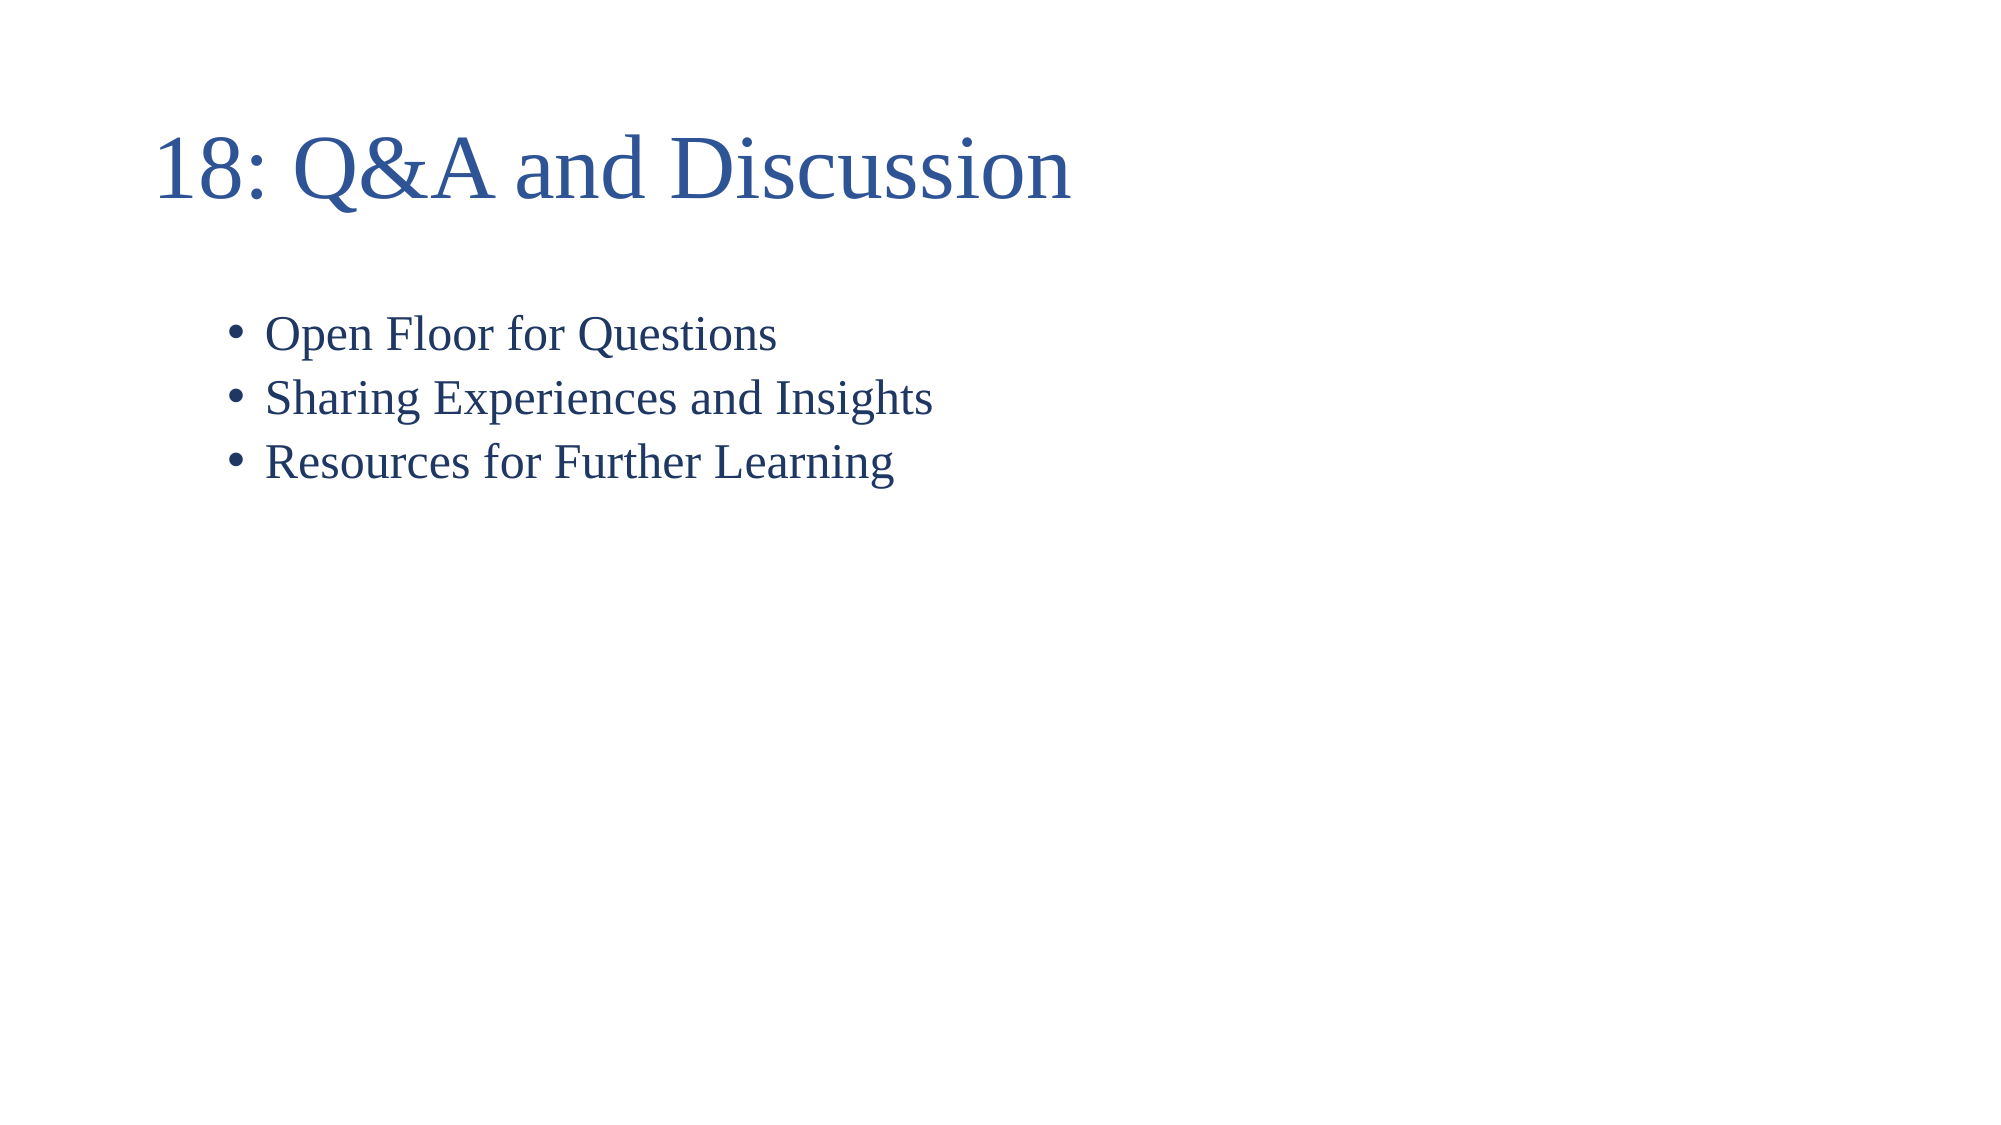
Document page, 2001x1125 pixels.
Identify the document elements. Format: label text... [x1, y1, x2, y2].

title 18: Q&A and Discussion [137, 59, 1863, 278]
list Open Floor for Questions Sharing Experiences and Insights Resources for Further Learning [137, 299, 1863, 1014]
